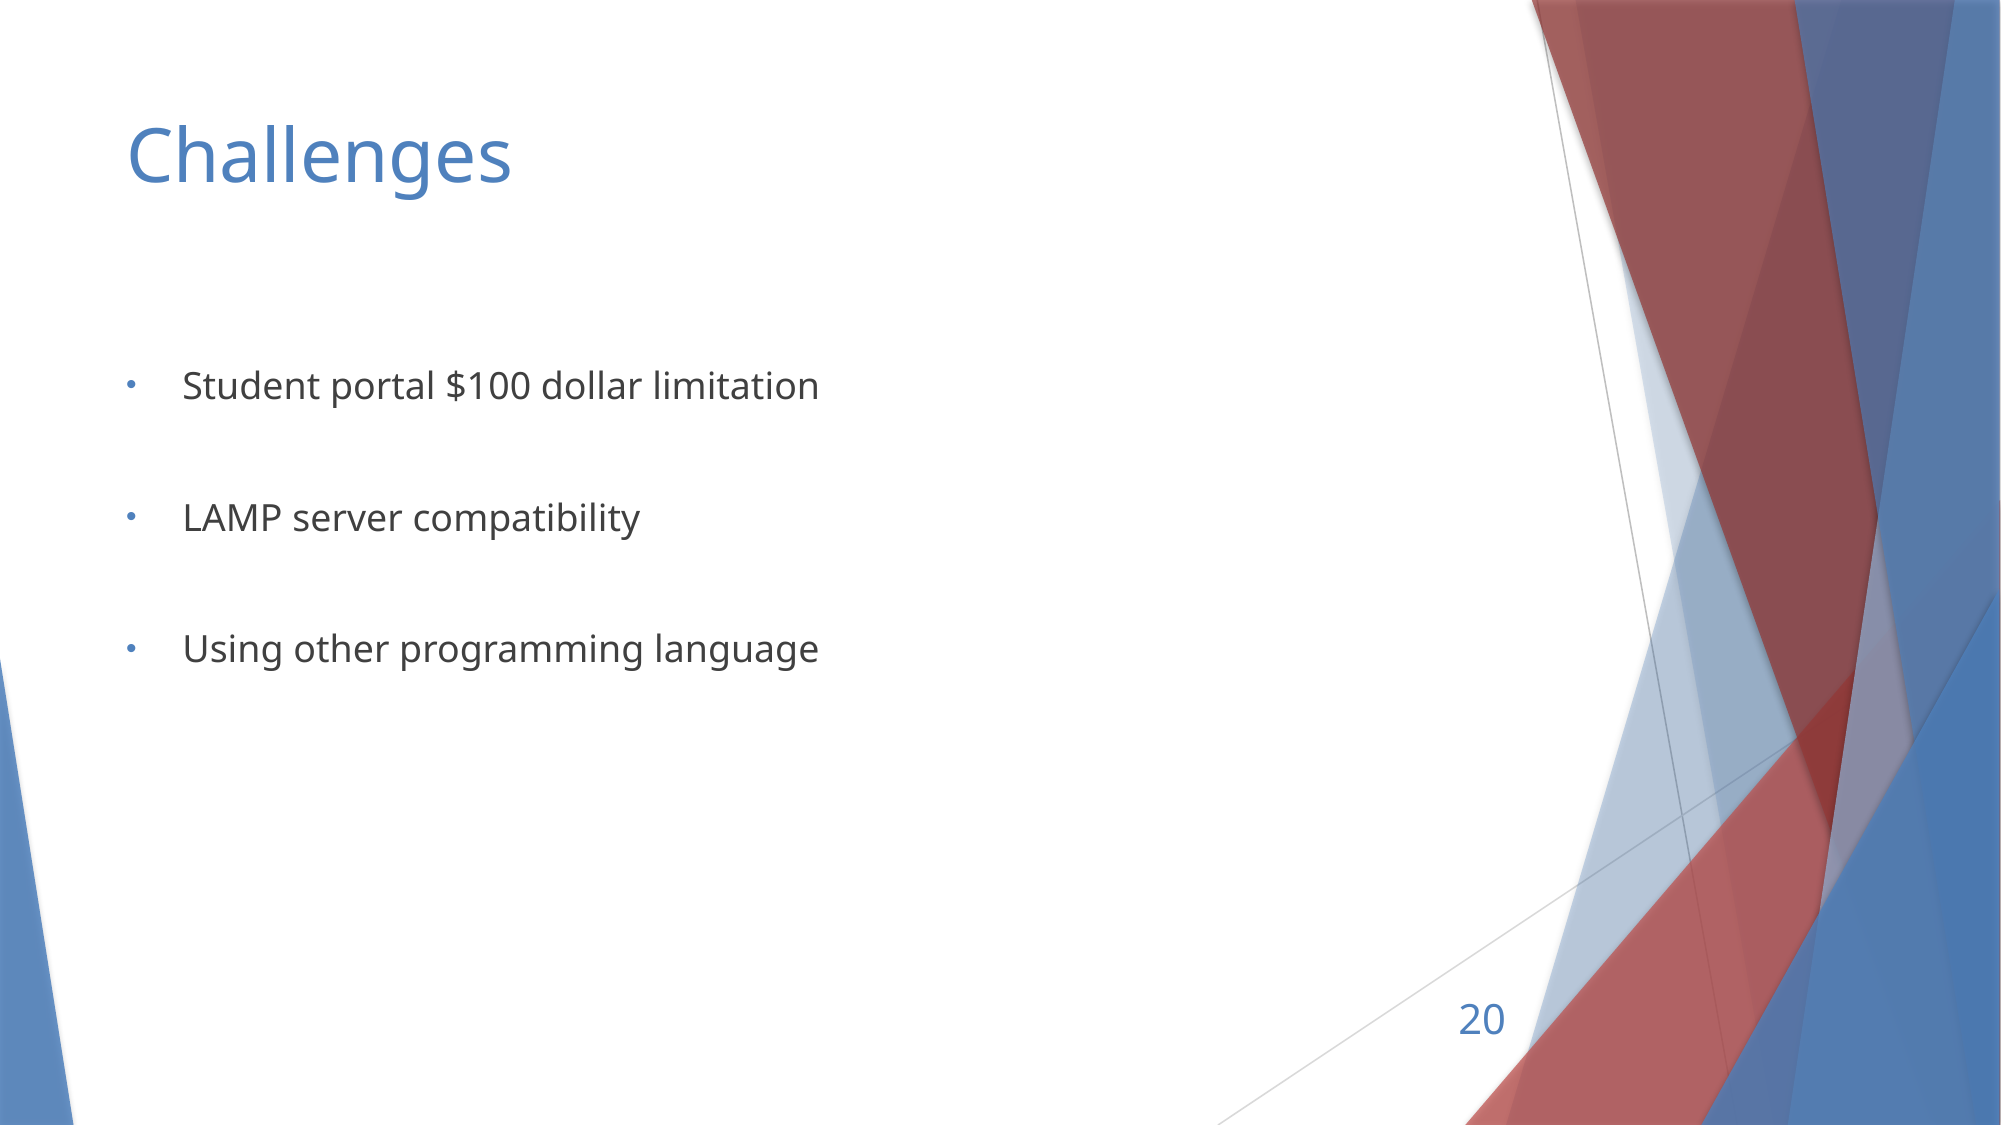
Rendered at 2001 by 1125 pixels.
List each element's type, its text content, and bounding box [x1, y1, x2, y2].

list Student portal $100 dollar limitation LAMP server compatibility Using other programming language [111, 354, 1522, 992]
title Challenges [111, 99, 1522, 317]
slide_number 20 [1409, 991, 1522, 1051]
